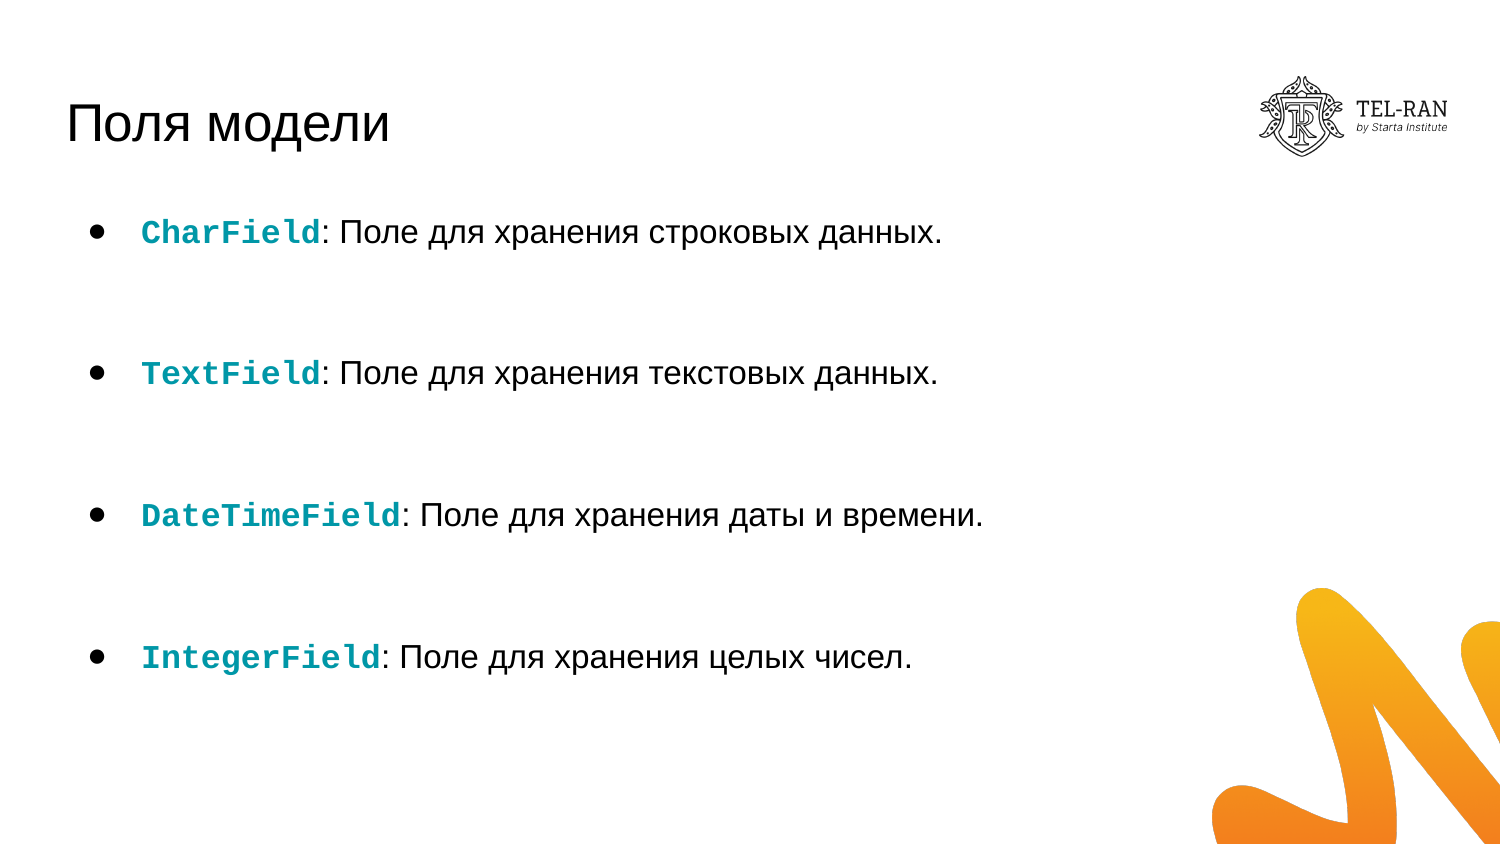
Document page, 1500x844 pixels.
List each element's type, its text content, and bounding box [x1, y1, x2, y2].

picture [1152, 588, 1500, 844]
picture [1259, 76, 1447, 157]
list CharField: Поле для хранения строковых данных. TextField: Поле для хранения текстовых данных. DateTimeField: Поле для хранения даты и времени. IntegerField: Поле для хранения целых чисел. [51, 189, 1289, 750]
title Поля модели [51, 72, 1449, 167]
